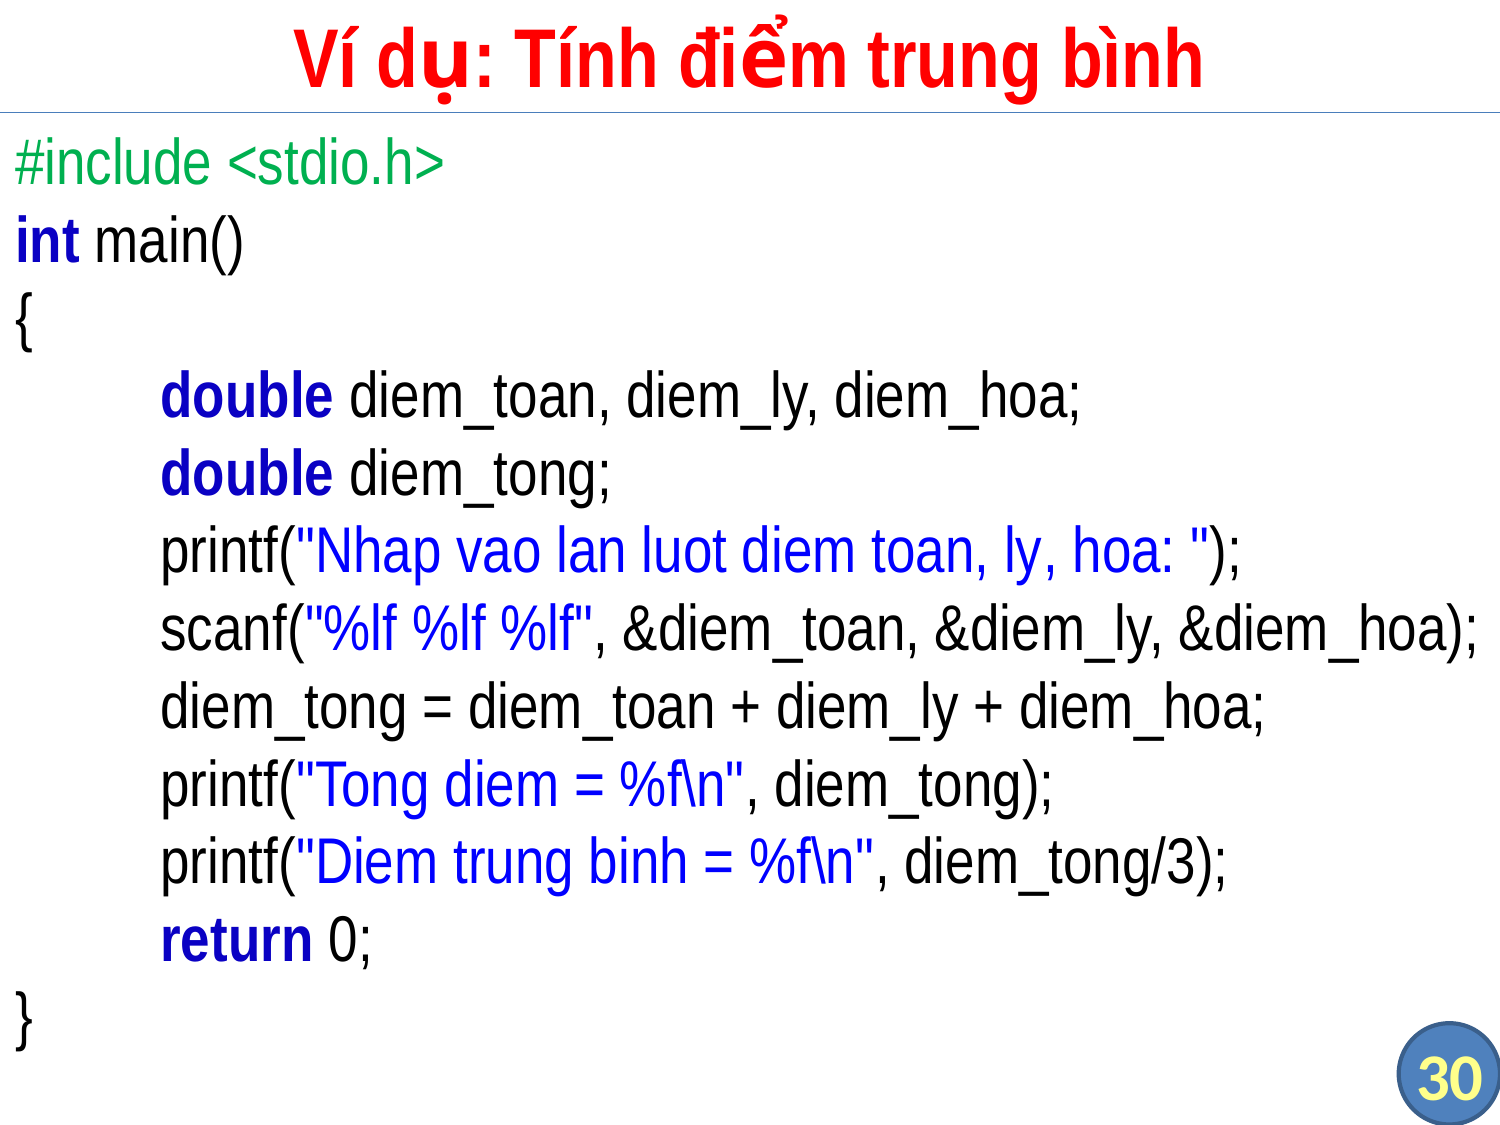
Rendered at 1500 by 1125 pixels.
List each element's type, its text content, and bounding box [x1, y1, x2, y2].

title Ví dụ: Tính điểm trung bình [0, 0, 1500, 112]
list #include <stdio.h> int main() { double diem_toan, diem_ly, diem_hoa; double diem_tong; printf("Nhap vao lan luot diem toan, ly, hoa: "); scanf("%lf %lf %lf", &diem_toan, &diem_ly, &diem_hoa); diem_tong = diem_toan + diem_ly + diem_hoa; printf("Tong diem = %f\n", diem_tong); printf("Diem trung binh = %f\n", diem_tong/3); return 0; } [0, 112, 1500, 1125]
